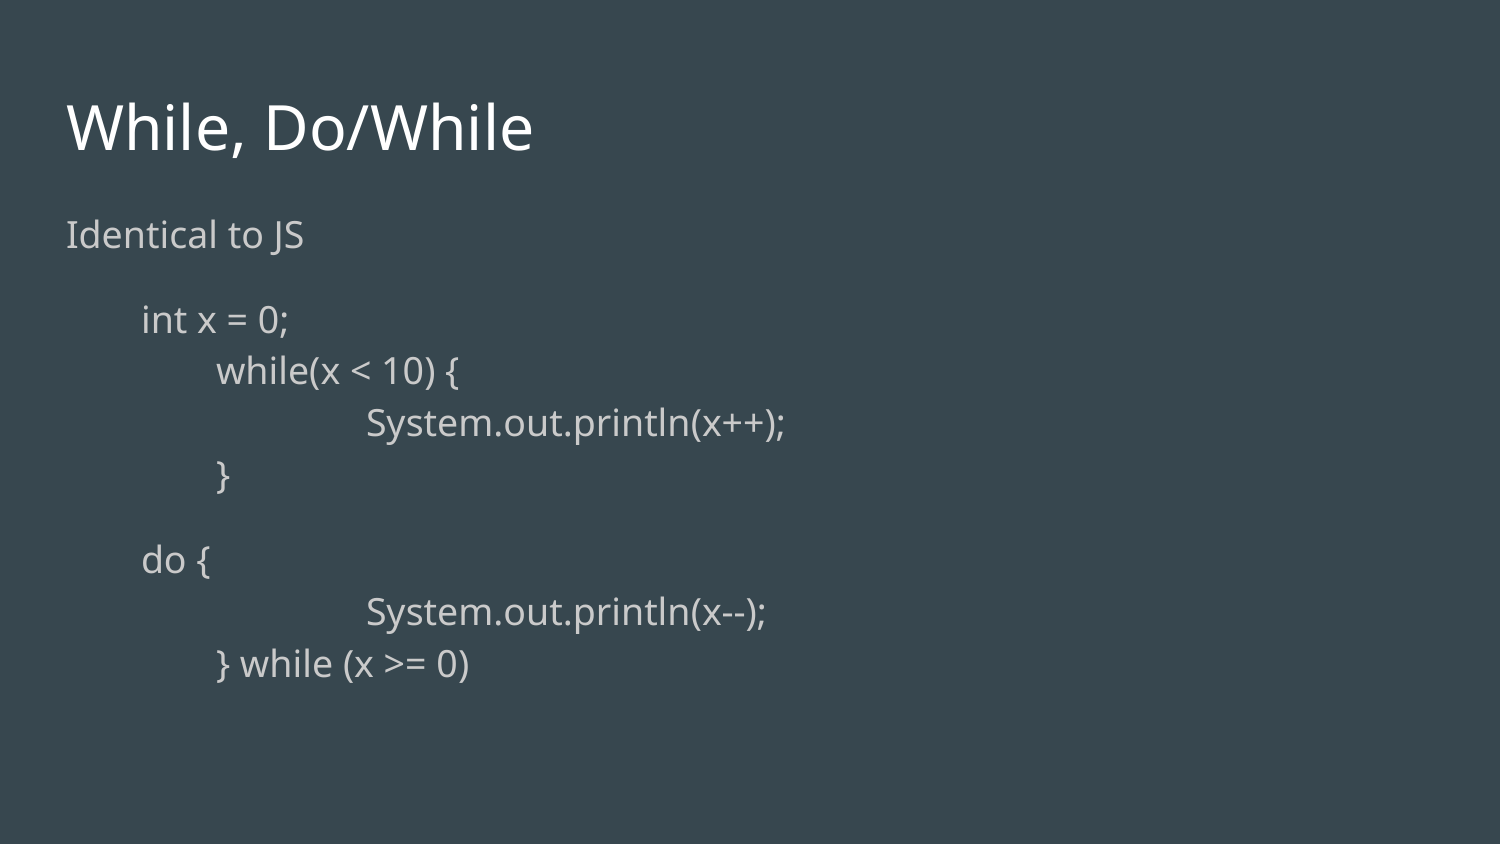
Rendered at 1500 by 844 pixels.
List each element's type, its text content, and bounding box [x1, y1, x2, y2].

list Identical to JS int x = 0; while(x < 10) { System.out.println(x++); } do { System.out.println(x--); } while (x >= 0) [51, 189, 1449, 750]
title While, Do/While [51, 72, 1449, 167]
